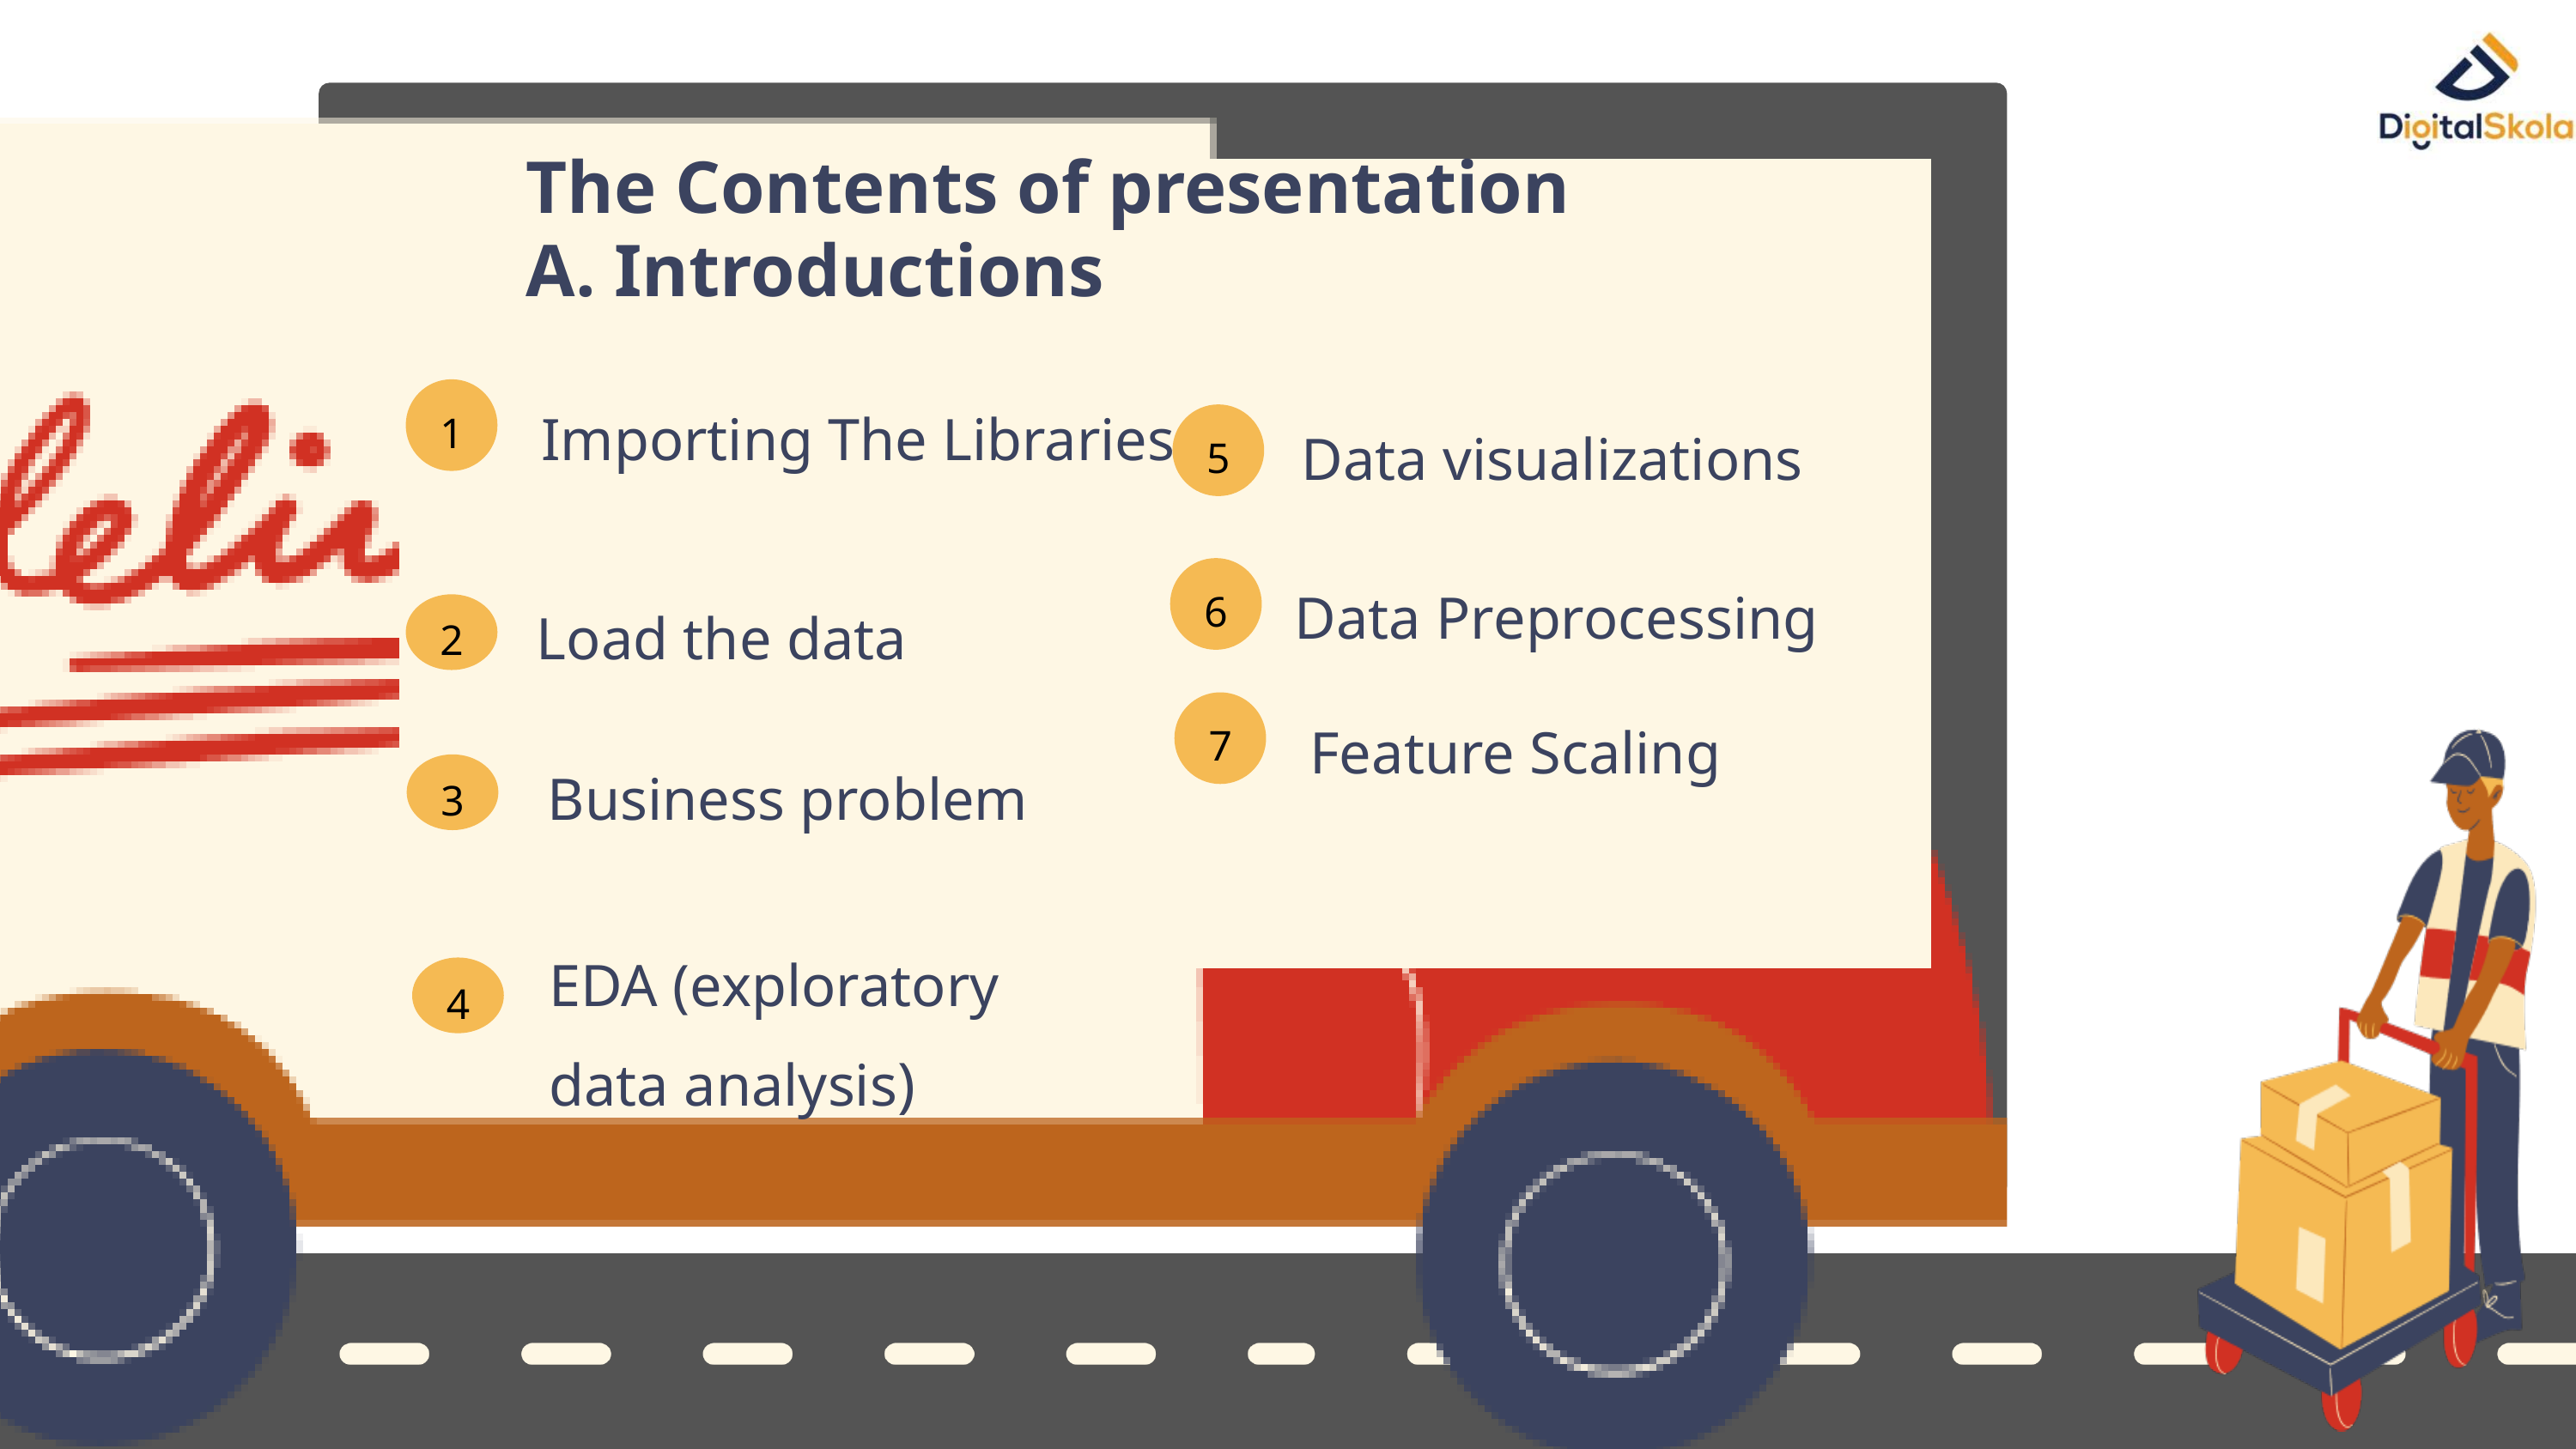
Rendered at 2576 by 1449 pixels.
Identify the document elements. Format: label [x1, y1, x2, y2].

text_box [405, 594, 498, 670]
text_box [1170, 557, 1262, 651]
text_box [2011, 1253, 2576, 1449]
text_box [411, 957, 504, 1034]
text_box [1174, 692, 1267, 785]
text_box [2196, 725, 2537, 1251]
text_box [0, 52, 2008, 1449]
text_box [406, 754, 499, 831]
picture [2377, 0, 2576, 199]
text_box [405, 379, 498, 471]
text_box [1172, 403, 1265, 497]
